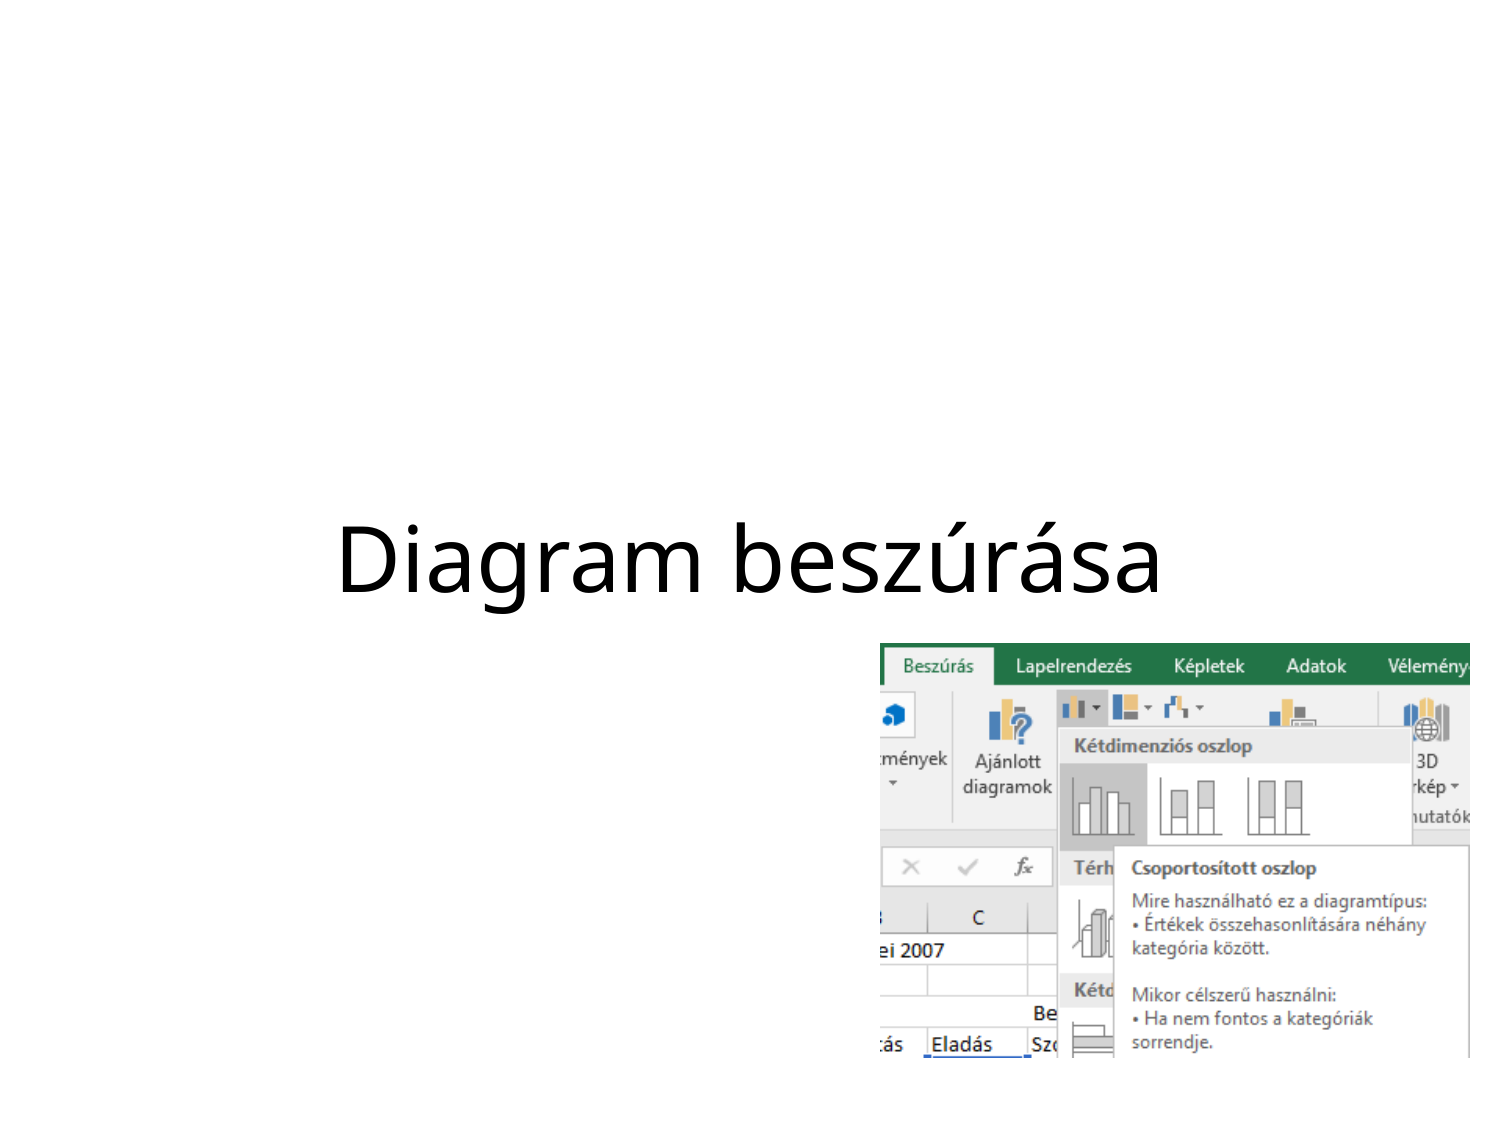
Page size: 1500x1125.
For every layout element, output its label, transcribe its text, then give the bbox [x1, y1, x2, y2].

picture [880, 643, 1470, 1059]
title Diagram beszúrása [103, 480, 1397, 644]
